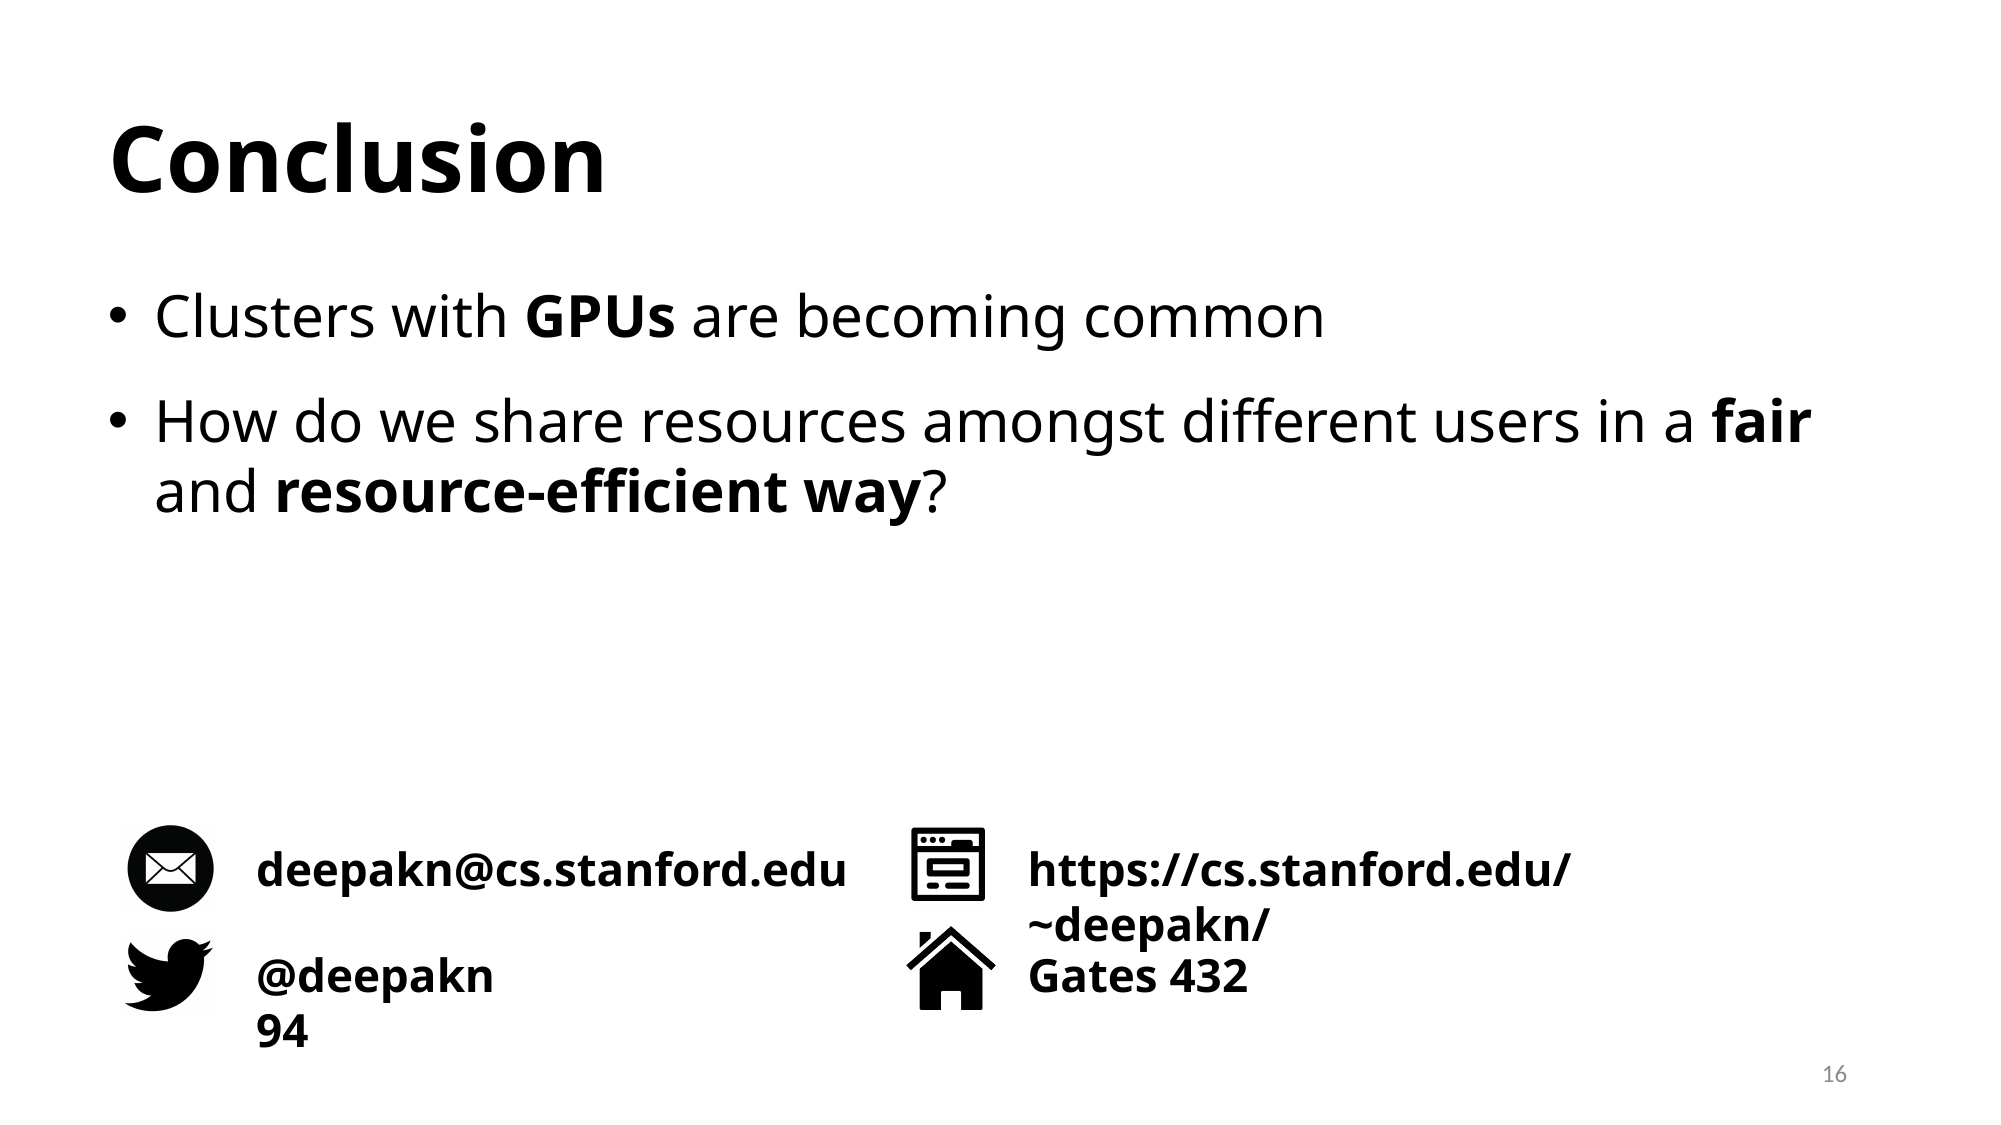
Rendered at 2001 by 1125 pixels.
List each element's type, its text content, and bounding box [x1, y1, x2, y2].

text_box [125, 822, 1713, 1016]
title Conclusion [93, 54, 1819, 271]
slide_number 16 [1412, 1042, 1863, 1103]
picture [906, 926, 996, 1010]
text_box Clusters with GPUs are becoming common How do we share resources amongst different users in a fair and resource-efficient way? [93, 271, 1902, 532]
